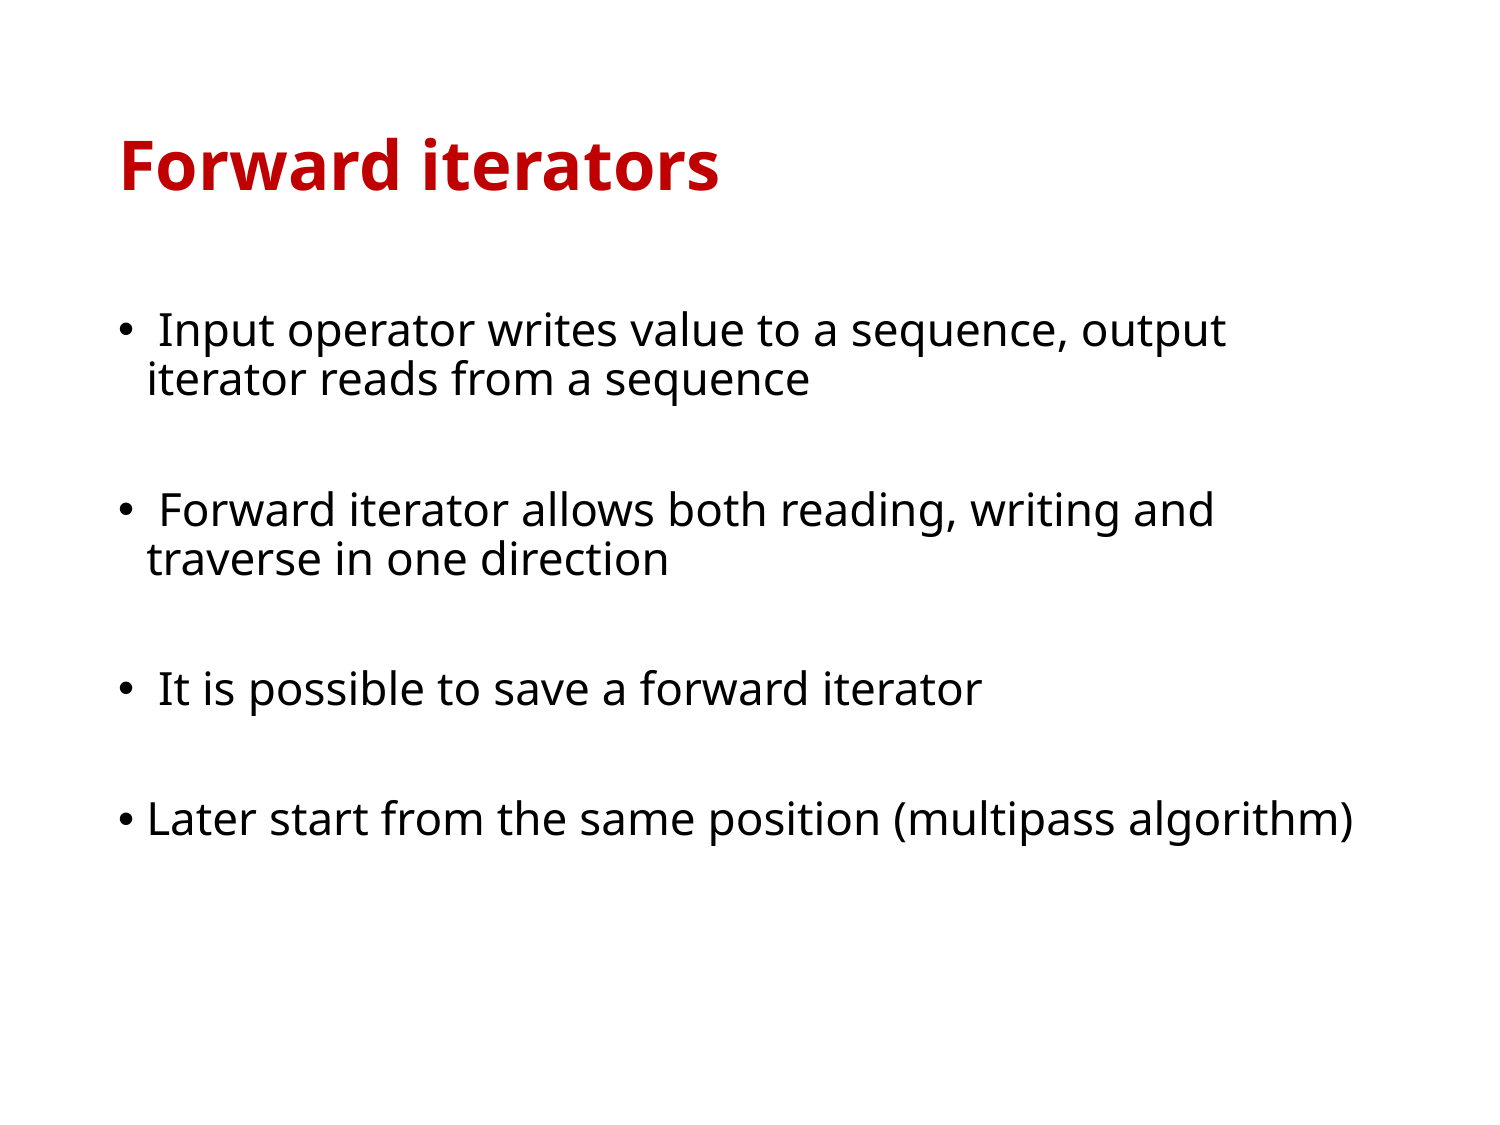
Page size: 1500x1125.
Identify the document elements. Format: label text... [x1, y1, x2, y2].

list Input operator writes value to a sequence, output iterator reads from a sequence Forward iterator allows both reading, writing and traverse in one direction It is possible to save a forward iterator Later start from the same position (multipass algorithm) [103, 299, 1397, 1014]
title Forward iterators [103, 59, 1397, 278]
